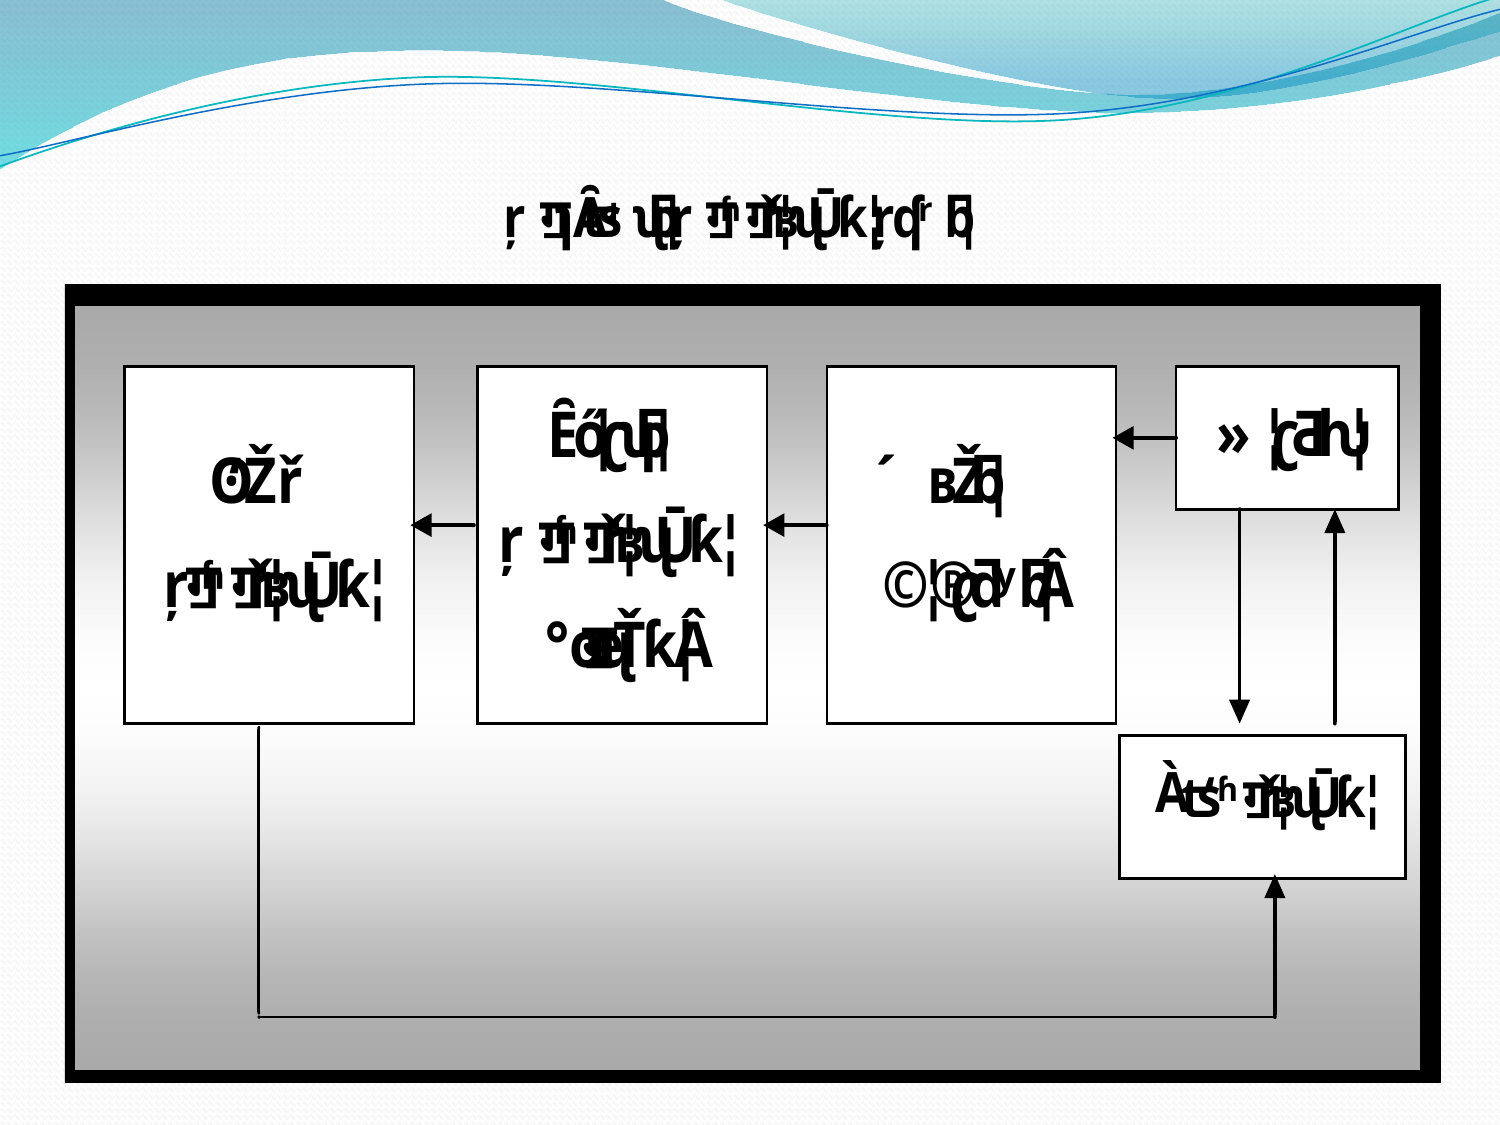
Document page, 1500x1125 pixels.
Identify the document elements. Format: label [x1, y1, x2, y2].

list [64, 172, 1500, 1083]
